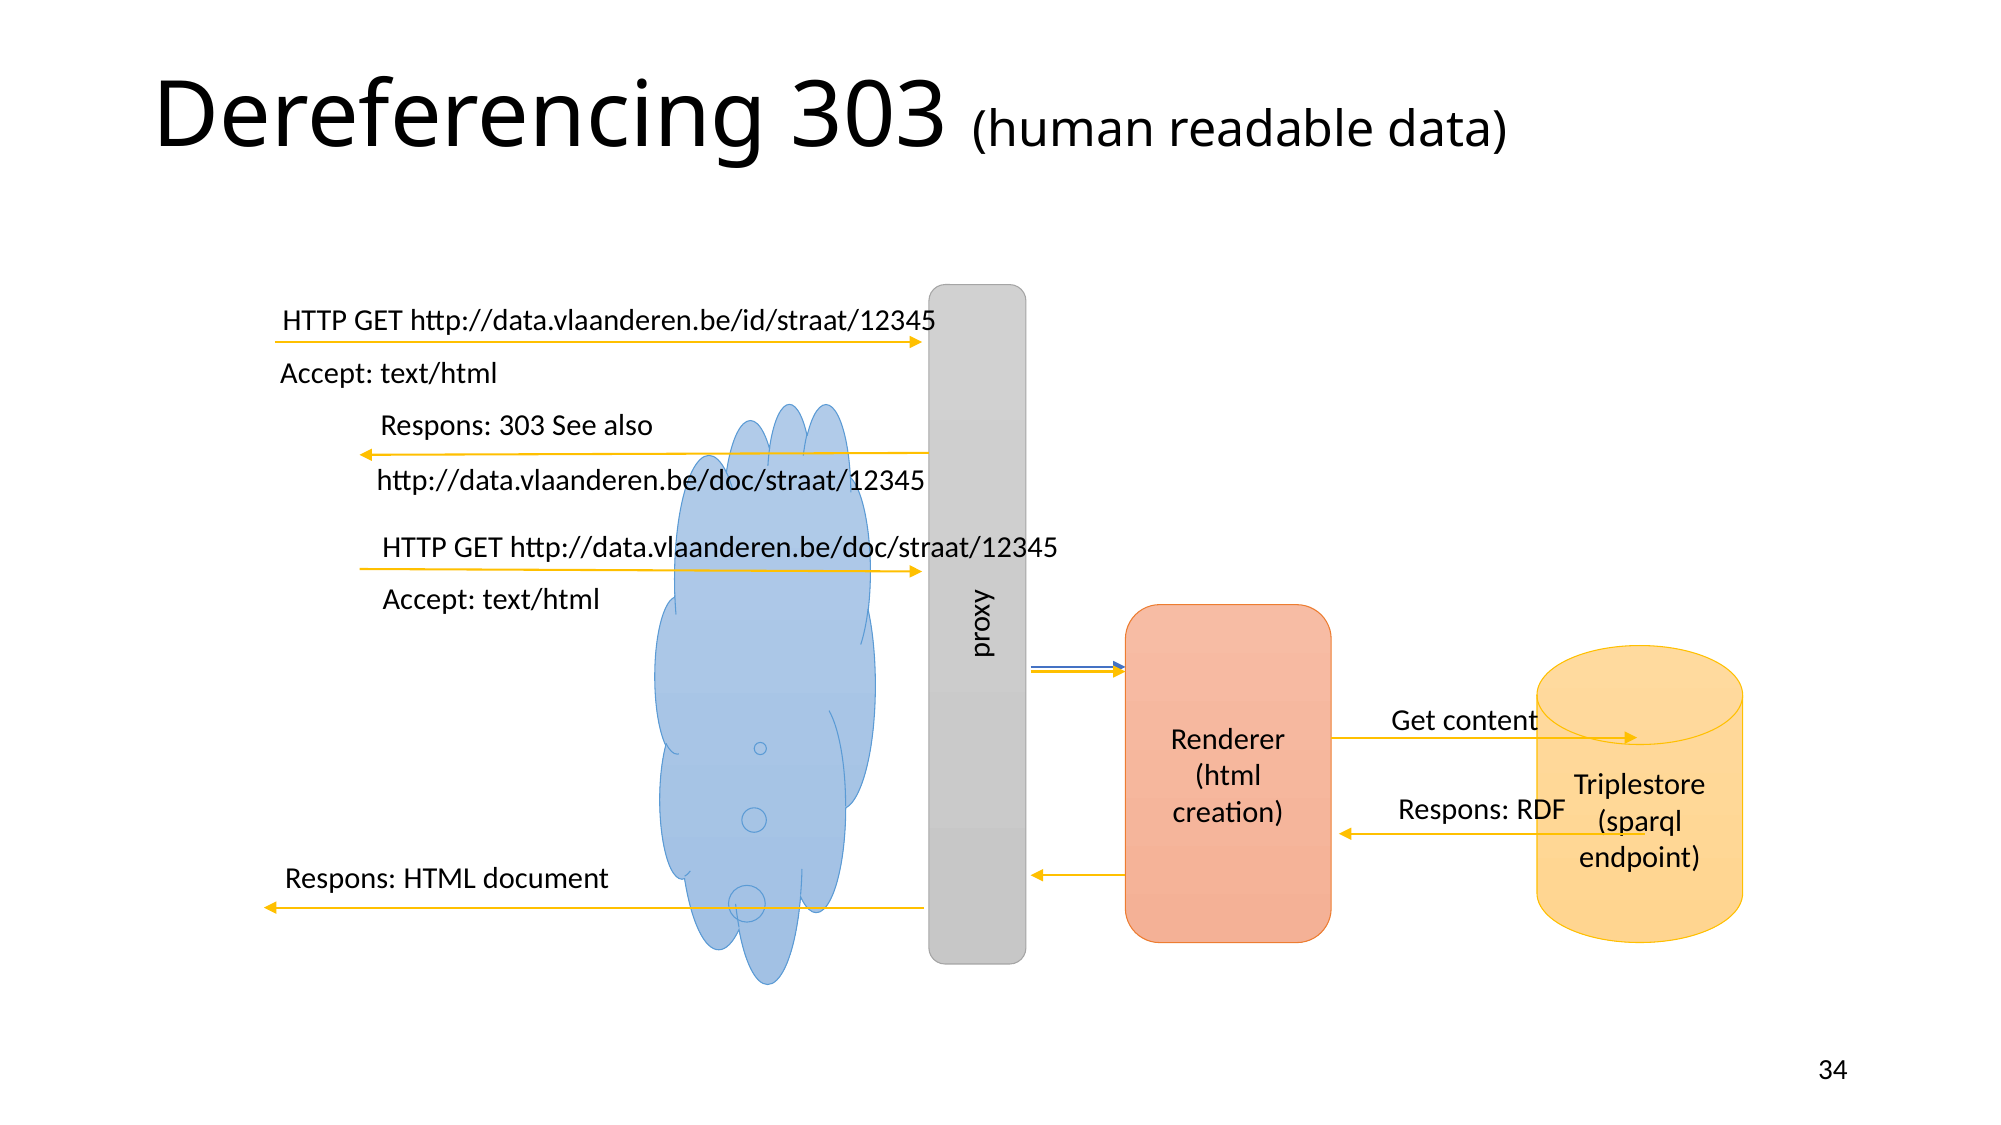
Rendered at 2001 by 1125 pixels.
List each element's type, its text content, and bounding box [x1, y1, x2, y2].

text_box HTTP GET http://data.vlaanderen.be/id/straat/12345 [267, 292, 953, 344]
text_box Respons: 303 See also [365, 397, 669, 449]
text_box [1331, 692, 1638, 745]
text_box Accept: text/html [265, 345, 513, 397]
title Dereferencing 303 (human readable data) [137, 59, 1863, 222]
text_box Renderer (html creation) [1124, 604, 1332, 944]
text_box [690, 909, 800, 986]
text_box http://data.vlaanderen.be/doc/straat/12345 [361, 452, 941, 505]
text_box proxy [928, 572, 1027, 965]
text_box [678, 505, 867, 520]
text_box Accept: text/html [367, 572, 616, 623]
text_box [1338, 781, 1645, 835]
text_box [654, 572, 876, 907]
text_box [729, 403, 849, 452]
text_box proxy [928, 283, 1027, 520]
text_box [807, 909, 825, 914]
text_box 34 [1412, 1042, 1863, 1103]
text_box Respons: HTML document [270, 850, 625, 902]
text_box Triplestore (sparql endpoint) [1536, 644, 1744, 944]
text_box HTTP GET http://data.vlaanderen.be/doc/straat/12345 [367, 520, 1075, 572]
